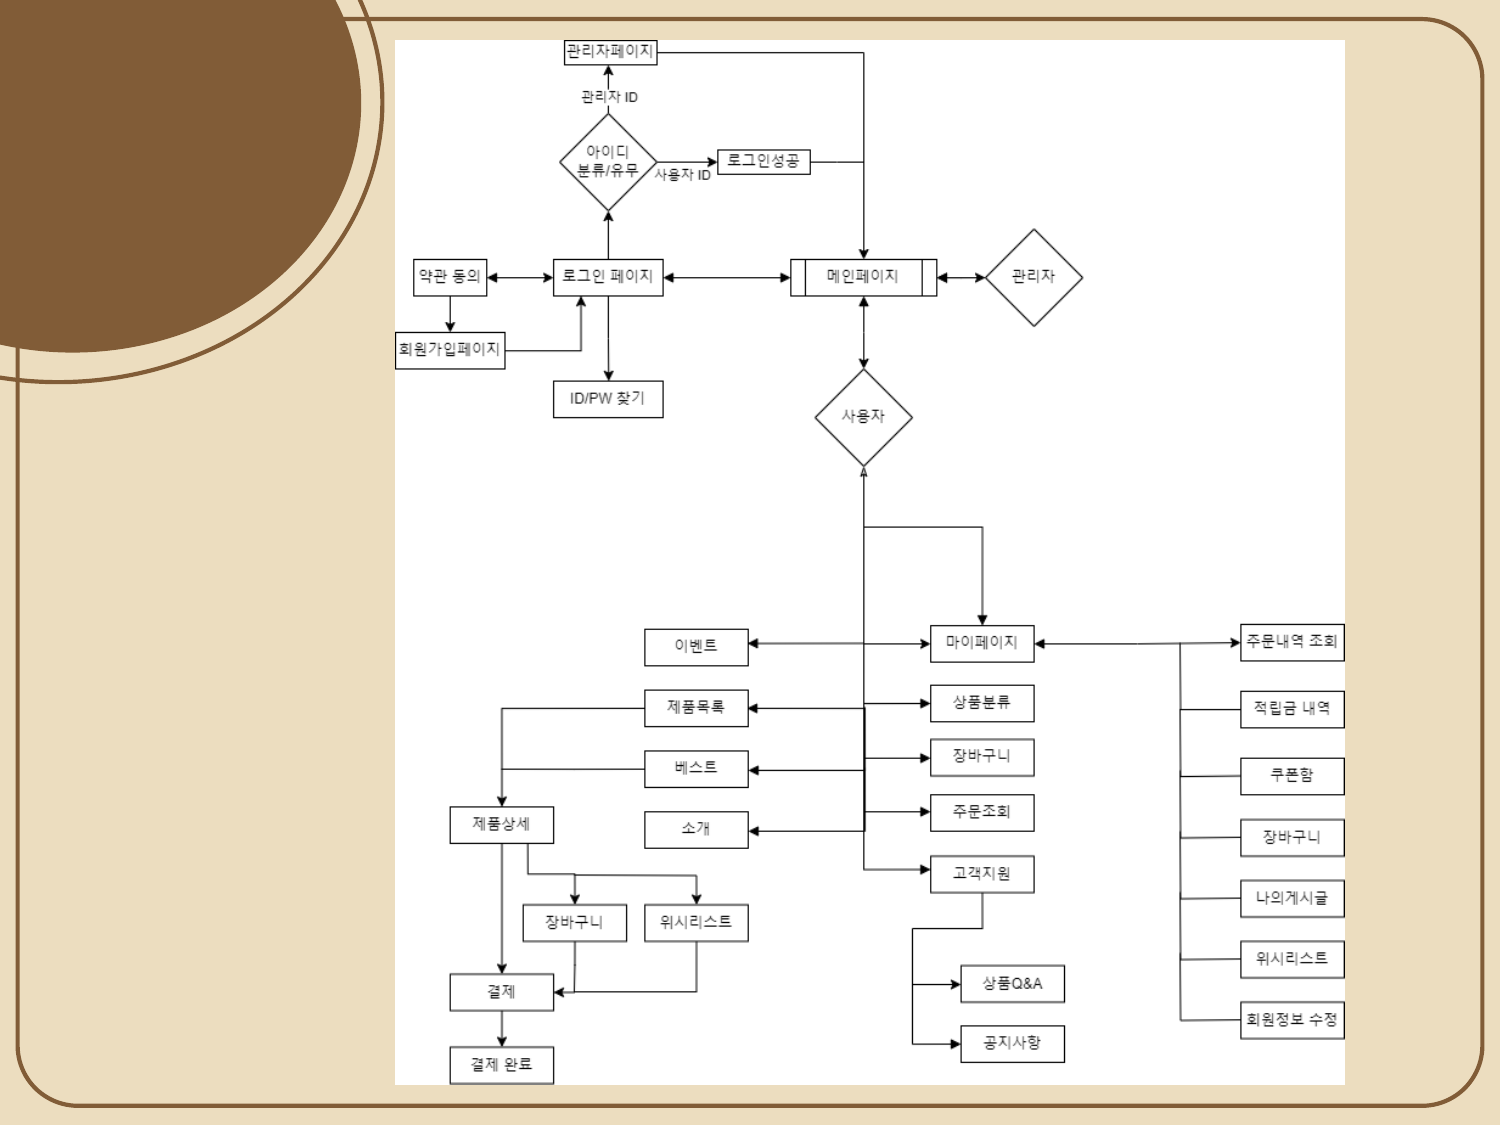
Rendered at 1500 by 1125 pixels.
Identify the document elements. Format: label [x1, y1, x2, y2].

picture [395, 40, 1345, 1085]
text_box [15, 16, 1485, 1108]
text_box [0, 0, 383, 383]
